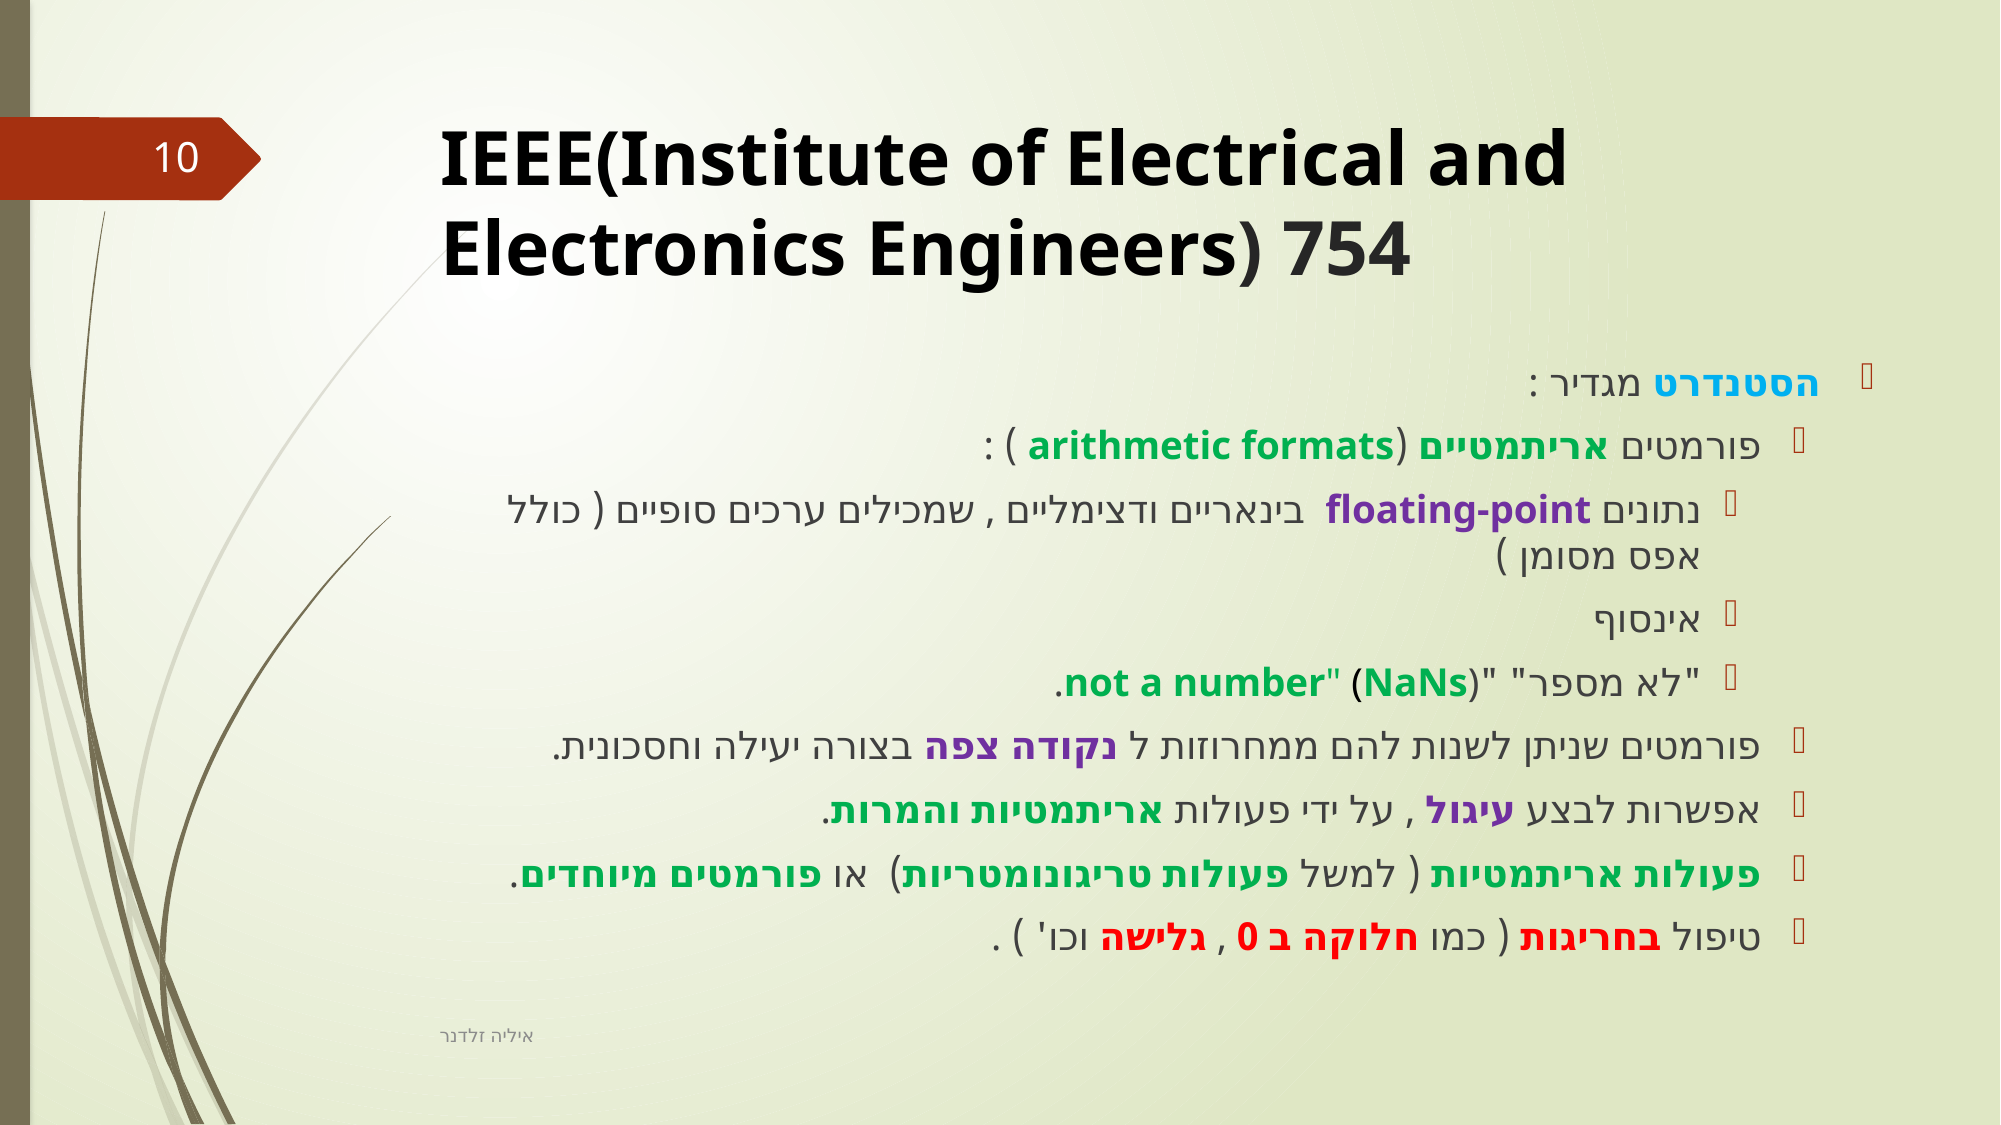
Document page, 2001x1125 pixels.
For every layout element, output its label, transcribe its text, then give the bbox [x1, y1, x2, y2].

footer איליה זלדנר [424, 1006, 1675, 1067]
list הסטנדרט מגדיר : פורמטים אריתמטיים (arithmetic formats ) : נתונים floating-point בינאריים ודצימליים , שמכילים ערכים סופיים ( כולל אפס מסומן ) אינסוף "לא מספר" "not a number" (NaNs). פורמטים שניתן לשנות להם ממחרוזות ל נקודה צפה בצורה יעילה וחסכונית. אפשרות לבצע עיגול , על ידי פעולות אריתמטיות והמרות. פעולות אריתמטיות ( למשל פעולות טריגונומטריות) או פורמטים מיוחדים. טיפול בחריגות ( כמו חלוקה ב 0 , גלישה וכו' ) . [424, 350, 1888, 970]
title IEEE(Institute of Electrical and Electronics Engineers) 754 [425, 102, 1888, 313]
slide_number 10 [87, 129, 216, 190]
